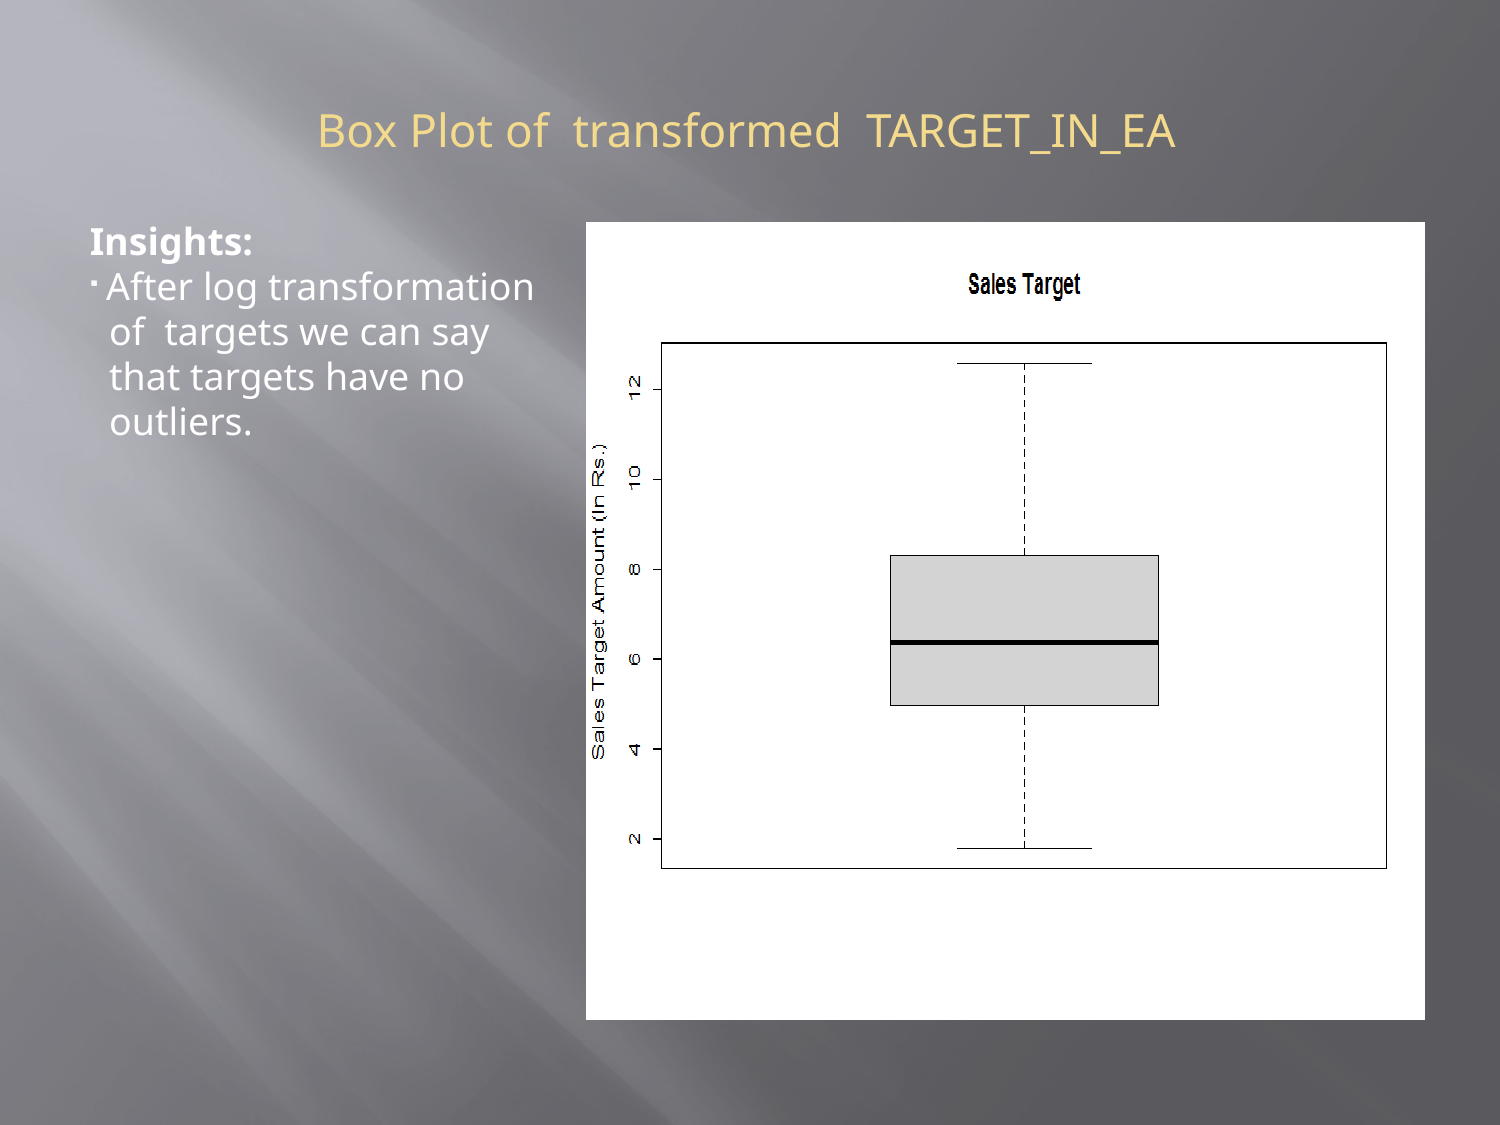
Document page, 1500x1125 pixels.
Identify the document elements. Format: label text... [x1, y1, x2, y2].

title Box Plot of transformed TARGET_IN_EA [75, 44, 1430, 164]
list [586, 222, 1426, 1020]
list Insights: After log transformation of targets we can say that targets have no outliers. [75, 210, 551, 1005]
